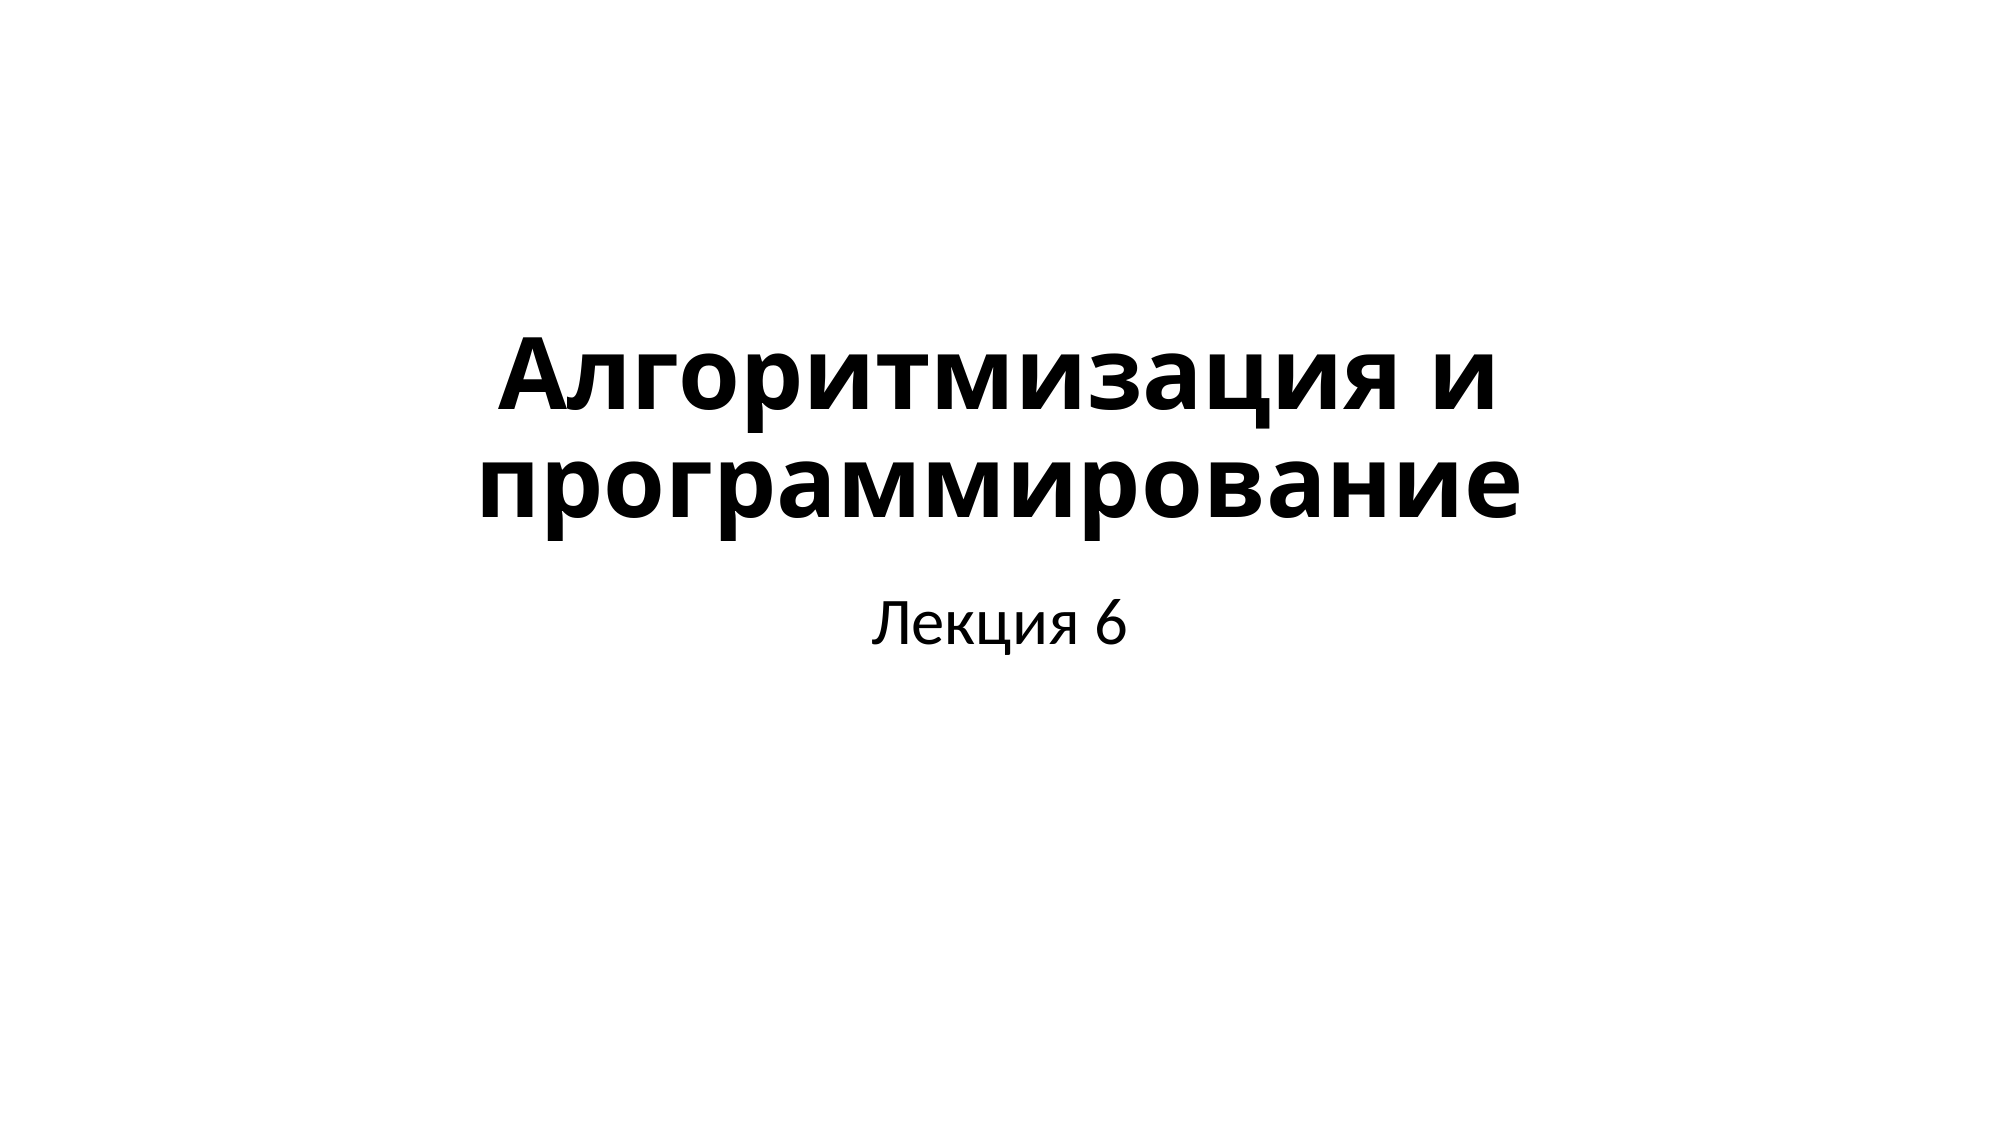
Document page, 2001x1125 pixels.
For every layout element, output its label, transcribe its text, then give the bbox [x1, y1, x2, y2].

title Алгоритмизация и программирование [144, 154, 1856, 547]
subtitle Лекция 6 [249, 579, 1750, 851]
